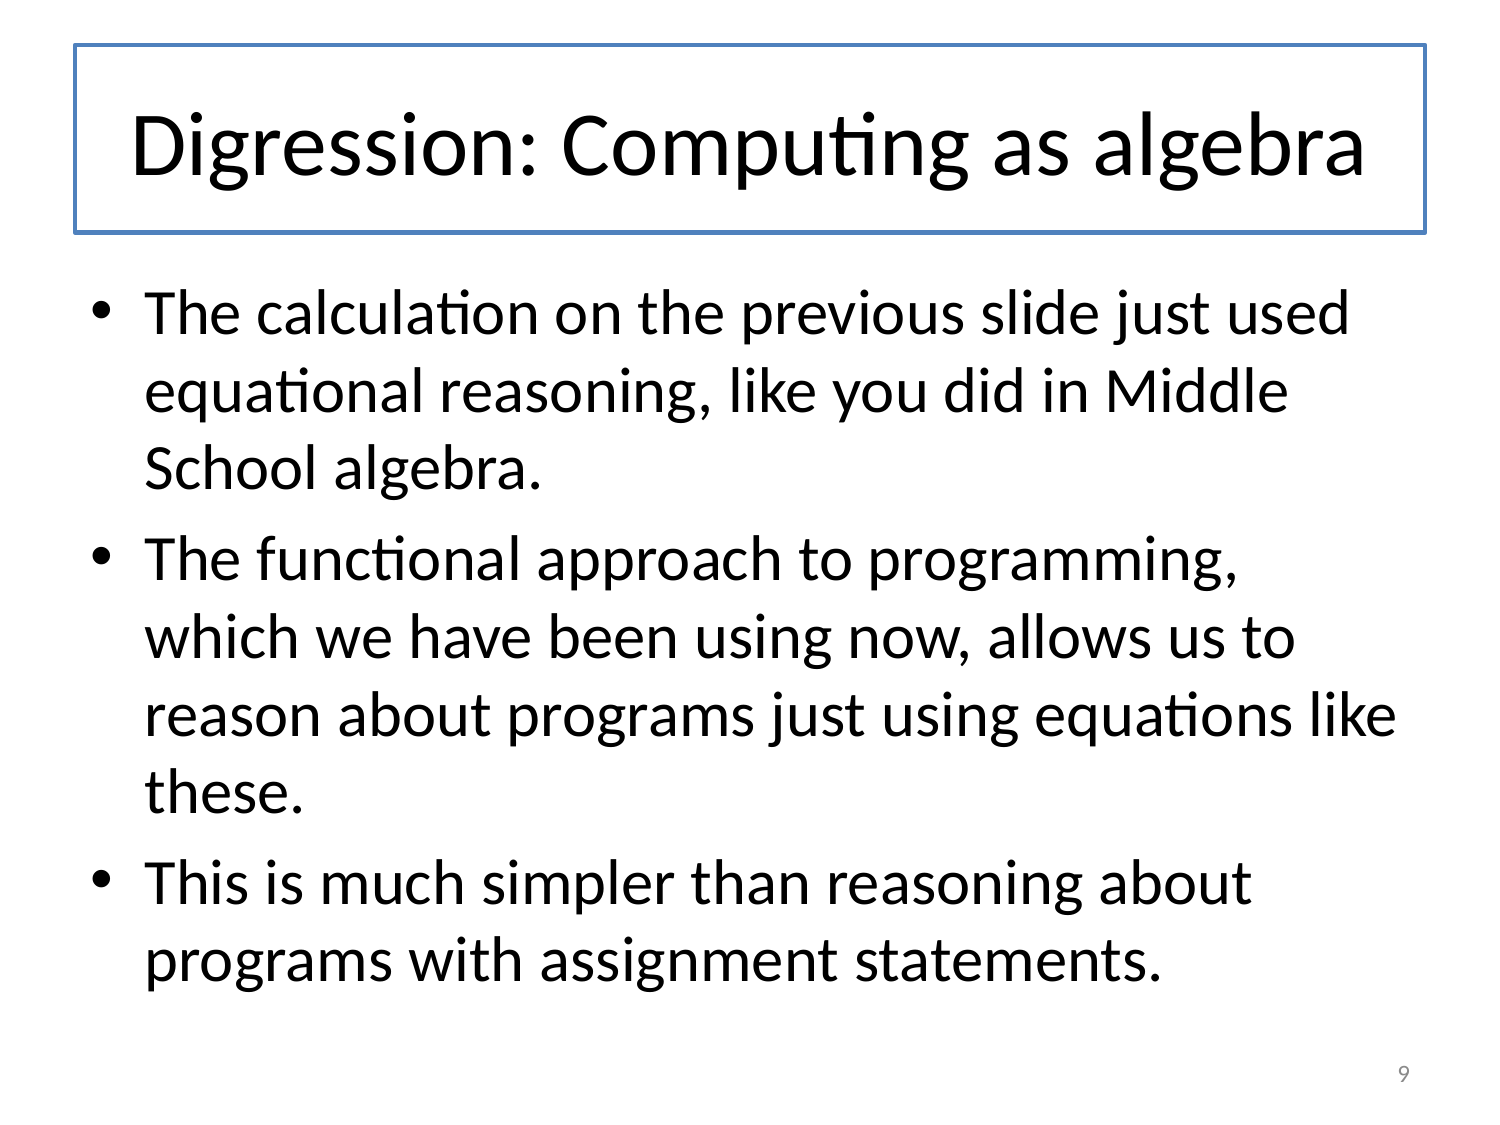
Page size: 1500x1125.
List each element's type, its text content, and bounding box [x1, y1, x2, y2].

list The calculation on the previous slide just used equational reasoning, like you did in Middle School algebra. The functional approach to programming, which we have been using now, allows us to reason about programs just using equations like these. This is much simpler than reasoning about programs with assignment statements. [75, 262, 1425, 1005]
slide_number 9 [1074, 1042, 1425, 1103]
title Digression: Computing as algebra [73, 43, 1427, 235]
